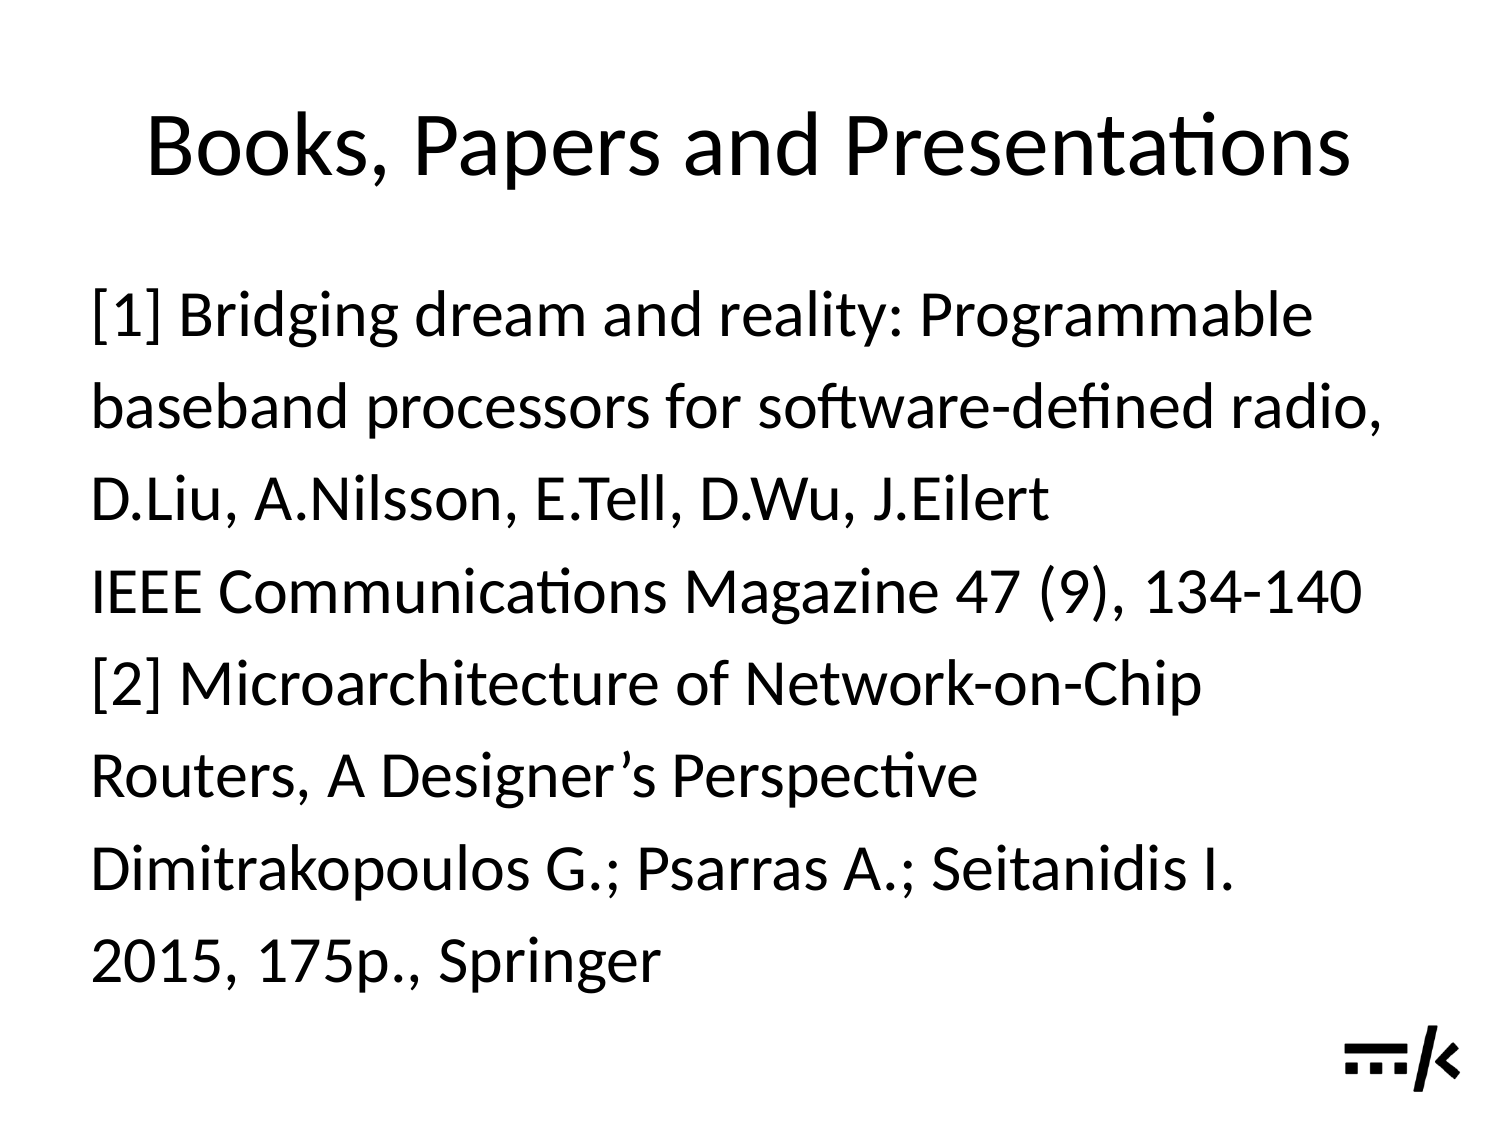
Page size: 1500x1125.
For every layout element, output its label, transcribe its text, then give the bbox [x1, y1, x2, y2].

title Books, Papers and Presentations [75, 45, 1425, 233]
list [1] Bridging dream and reality: Programmable baseband processors for software-defined radio, D.Liu, A.Nilsson, E.Tell, D.Wu, J.Eilert IEEE Communications Magazine 47 (9), 134-140 [2] Microarchitecture of Network-on-Chip Routers, A Designer’s Perspective Dimitrakopoulos G.; Psarras A.; Seitanidis I. 2015, 175p., Springer [75, 262, 1425, 1005]
picture [1312, 987, 1490, 1125]
